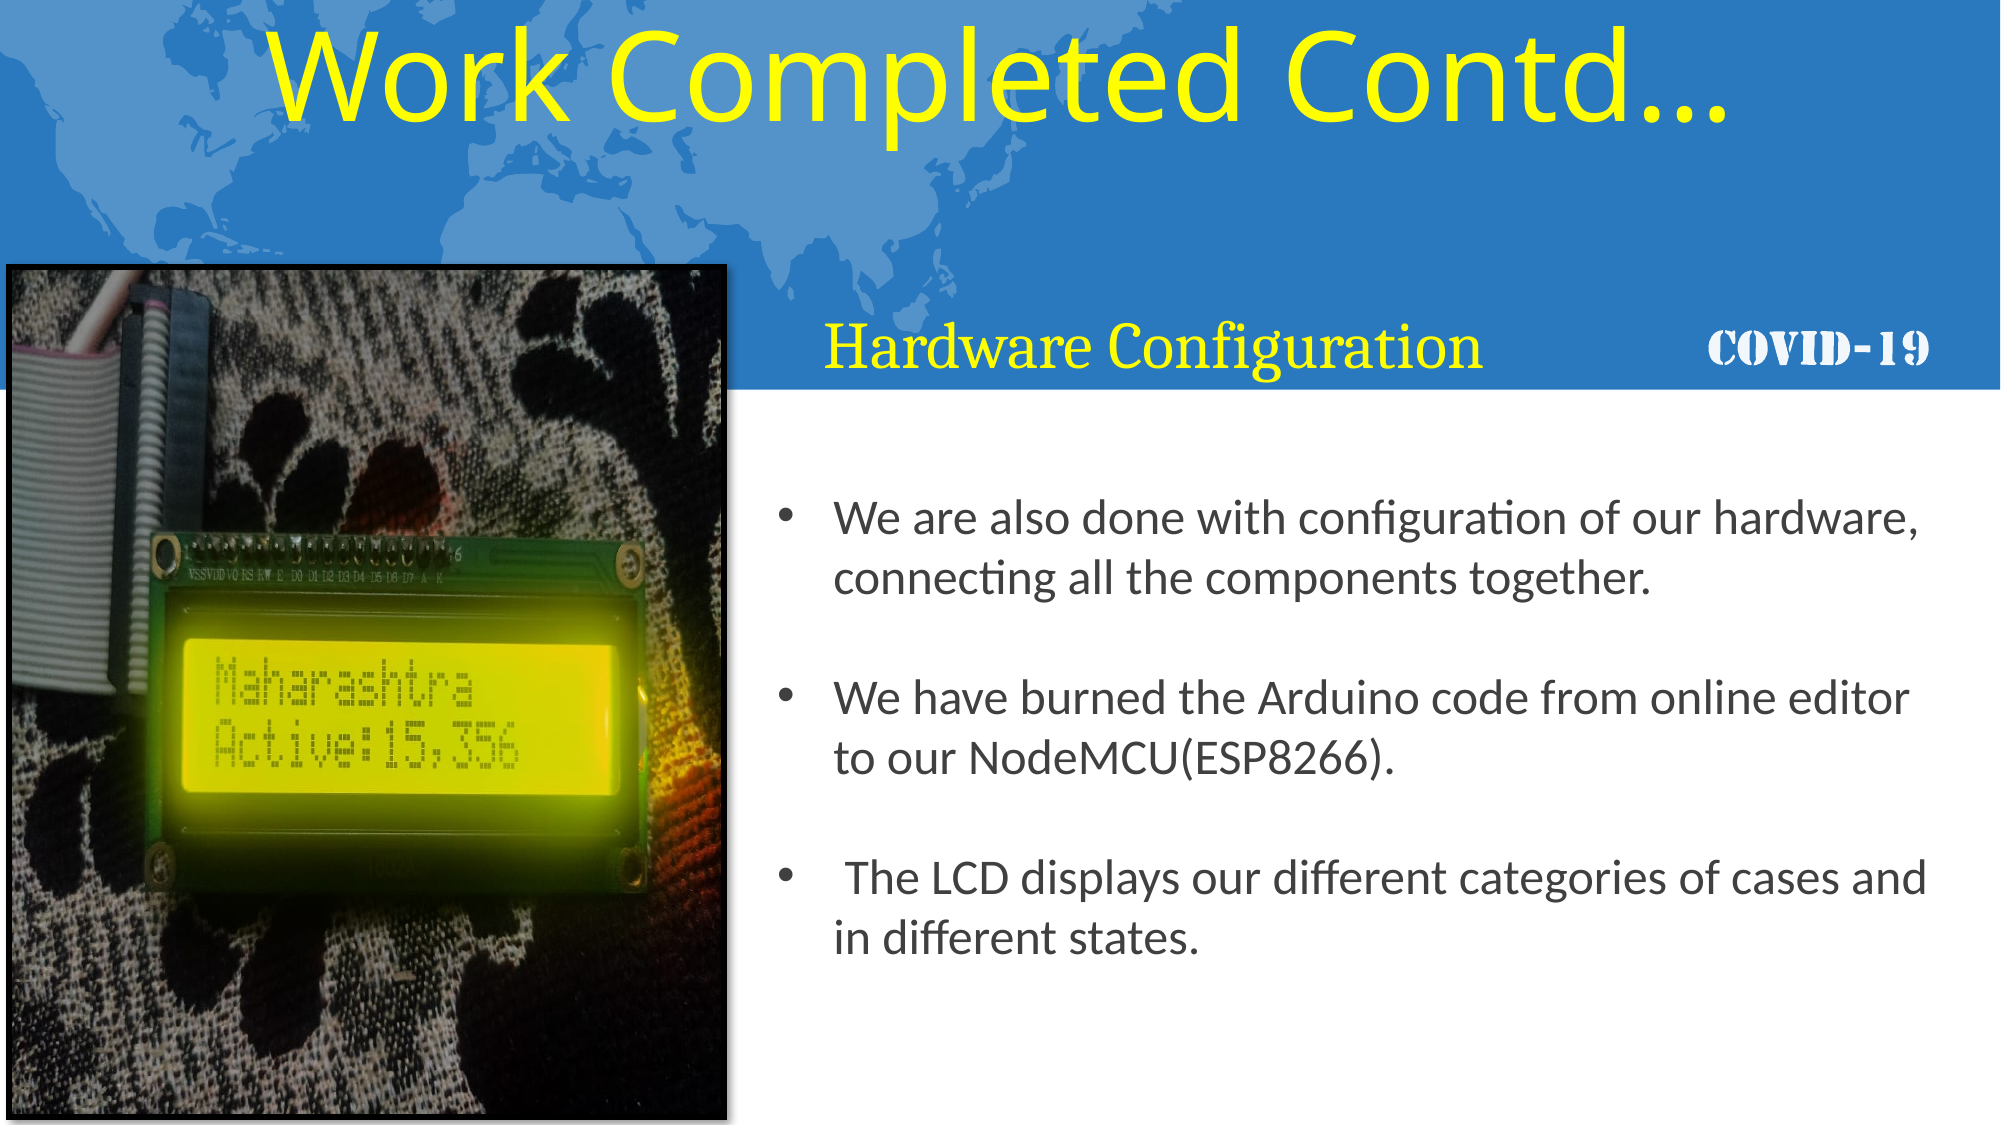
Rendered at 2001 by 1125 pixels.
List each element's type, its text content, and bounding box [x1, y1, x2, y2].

picture [12, 270, 721, 1115]
text_box We are also done with configuration of our hardware, connecting all the components together. We have burned the Arduino code from online editor to our NodeMCU(ESP8266). The LCD displays our different categories of cases and in different states. [762, 477, 1950, 972]
text_box Hardware Configuration [737, 294, 1641, 389]
list Work Completed Contd… [0, 0, 2000, 162]
